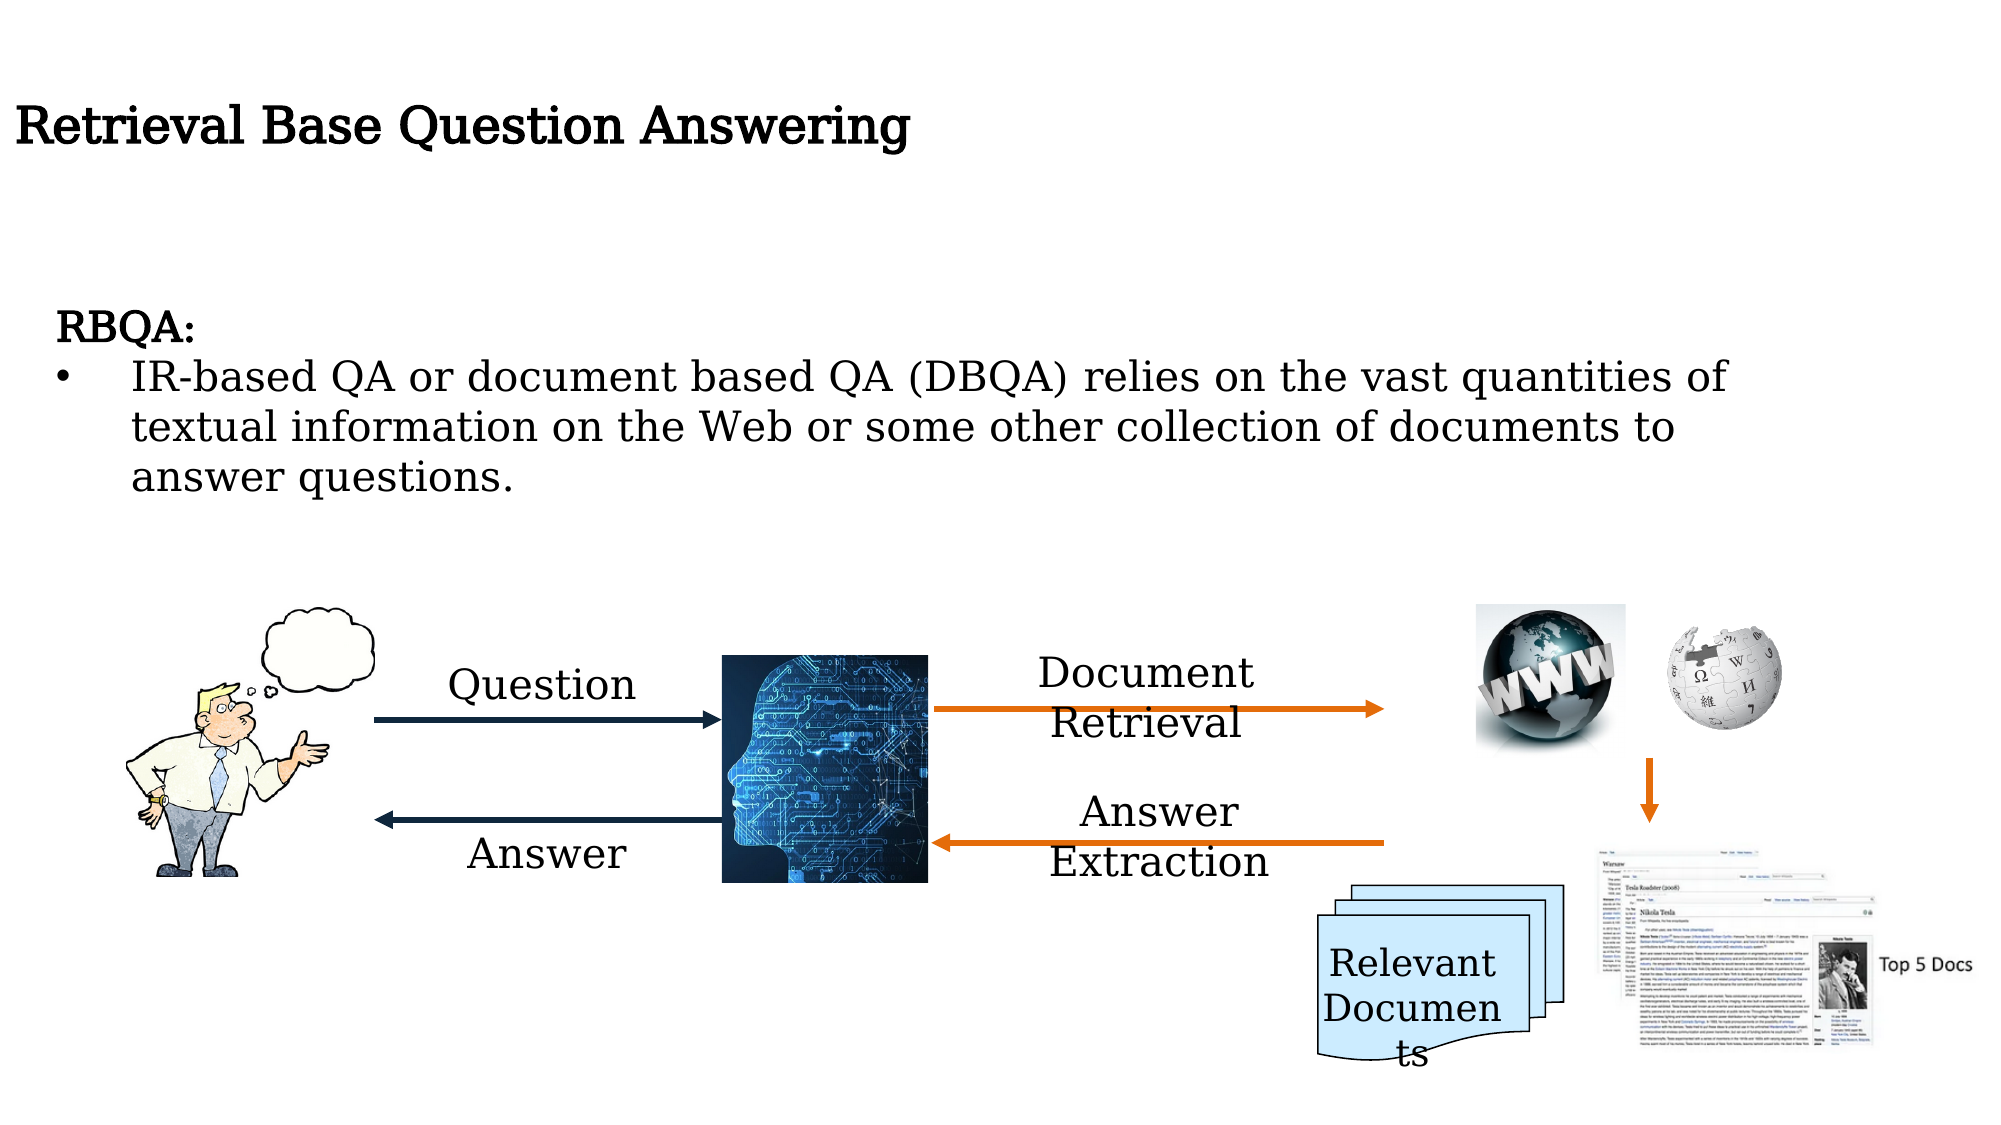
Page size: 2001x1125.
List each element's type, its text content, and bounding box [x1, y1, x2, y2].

text_box Retrieval Base Question Answering [0, 85, 927, 160]
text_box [126, 606, 929, 886]
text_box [931, 604, 1980, 1054]
text_box RBQA: IR-based QA or document based QA (DBQA) relies on the vast quantities of textual information on the Web or some other collection of documents to answer questions. [40, 292, 1757, 508]
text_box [1305, 1054, 1564, 1061]
